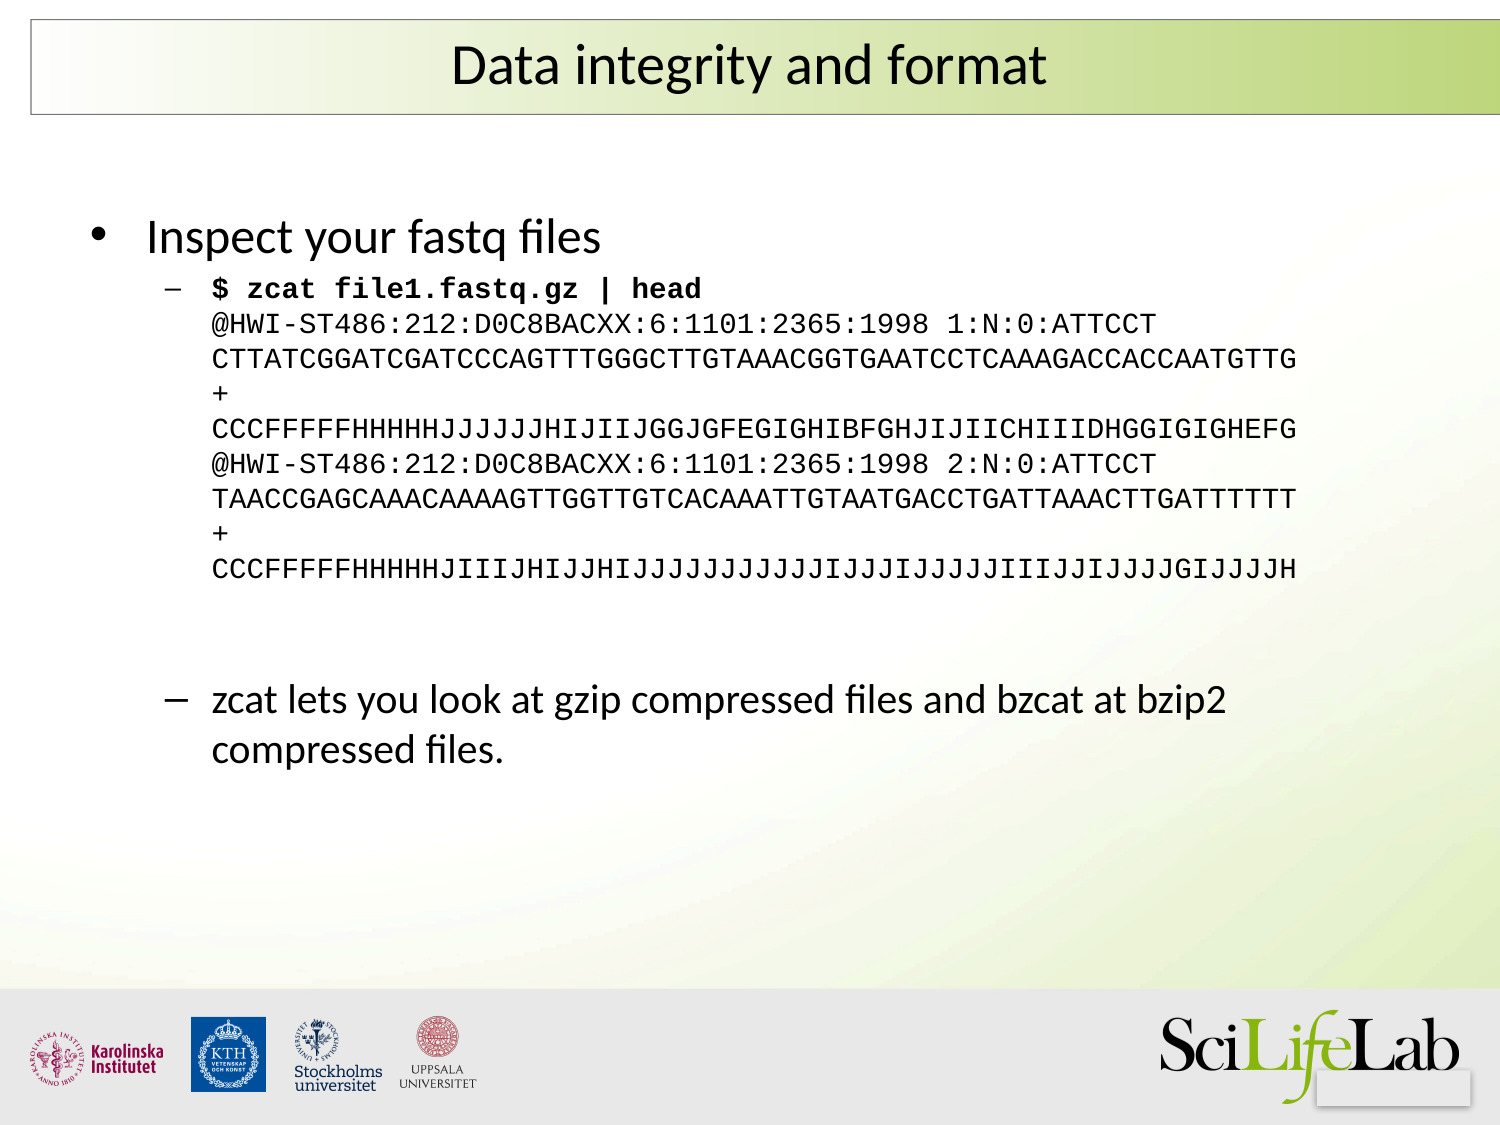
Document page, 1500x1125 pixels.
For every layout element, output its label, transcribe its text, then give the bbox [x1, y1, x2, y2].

picture [0, 0, 1500, 1125]
title Data integrity and format [75, 19, 1425, 114]
list Inspect your fastq files $ zcat file1.fastq.gz | head @HWI-ST486:212:D0C8BACXX:6:1101:2365:1998 1:N:0:ATTCCT CTTATCGGATCGATCCCAGTTTGGGCTTGTAAACGGTGAATCCTCAAAGACCACCAATGTTG + CCCFFFFFHHHHHJJJJJJHIJIIJGGJGFEGIGHIBFGHJIJIICHIIIDHGGIGIGHEFG @HWI-ST486:212:D0C8BACXX:6:1101:2365:1998 2:N:0:ATTCCT TAACCGAGCAAACAAAAGTTGGTTGTCACAAATTGTAATGACCTGATTAAACTTGATTTTTT + CCCFFFFFHHHHHJIIIJHIJJHIJJJJJJJJJJJIJJJIJJJJJIIIJJIJJJJGIJJJJH zcat lets you look at gzip compressed files and bzcat at bzip2 compressed files. [75, 196, 1425, 1005]
